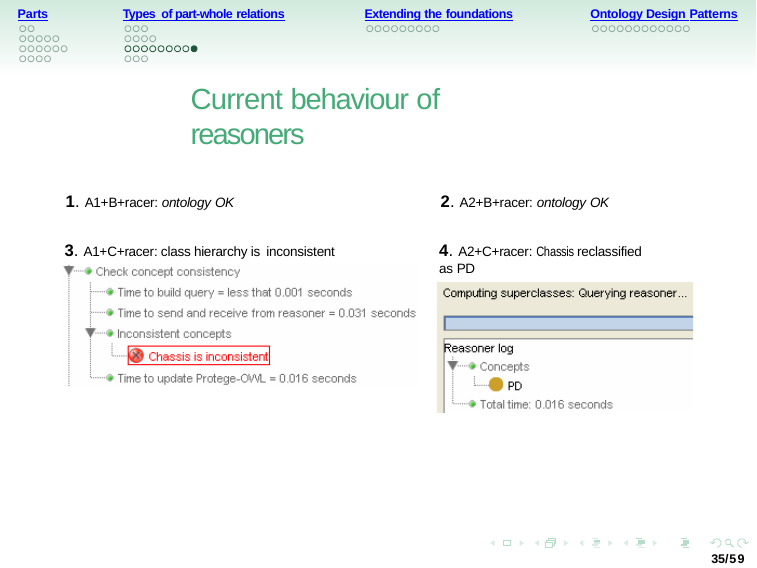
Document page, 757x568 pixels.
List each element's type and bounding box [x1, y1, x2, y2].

text_box [710, 538, 722, 548]
text_box [737, 538, 749, 548]
text_box [652, 539, 657, 547]
text_box [62, 239, 361, 260]
text_box [725, 539, 734, 548]
text_box [0, 0, 757, 74]
slide_number [707, 552, 748, 568]
text_box [438, 191, 625, 212]
text_box [437, 239, 664, 276]
text_box [623, 539, 628, 547]
text_box [188, 80, 568, 151]
text_box [608, 539, 613, 547]
text_box [436, 282, 694, 413]
text_box [63, 265, 420, 387]
text_box [63, 190, 250, 211]
text_box [579, 539, 584, 547]
